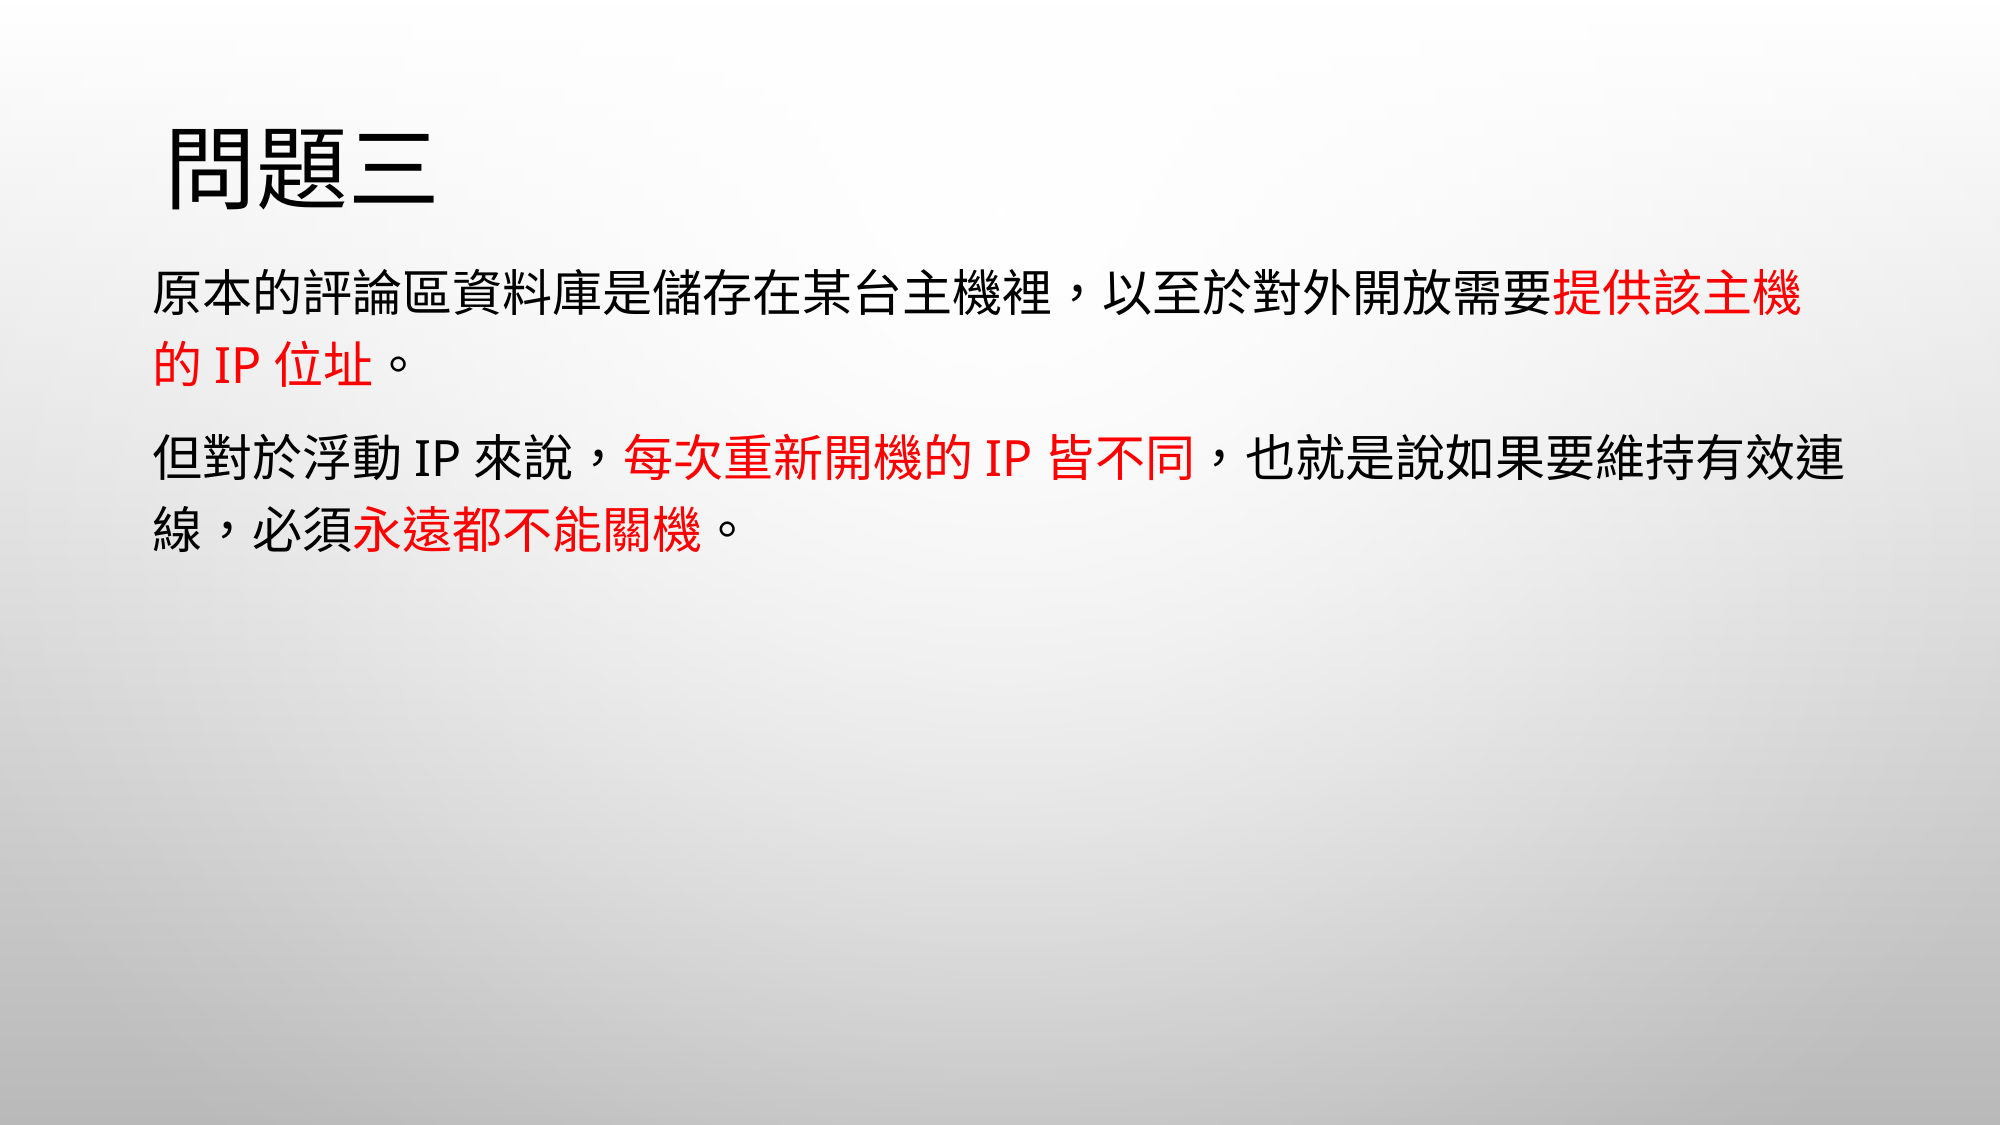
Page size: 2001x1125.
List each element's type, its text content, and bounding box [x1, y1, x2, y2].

picture [0, 0, 2000, 1125]
title 問題三 [149, 67, 1851, 278]
list 原本的評論區資料庫是儲存在某台主機裡，以至於對外開放需要提供該主機的IP位址。 但對於浮動IP來說，每次重新開機的IP皆不同，也就是說如果要維持有效連線，必須永遠都不能關機。 [137, 241, 1863, 1085]
